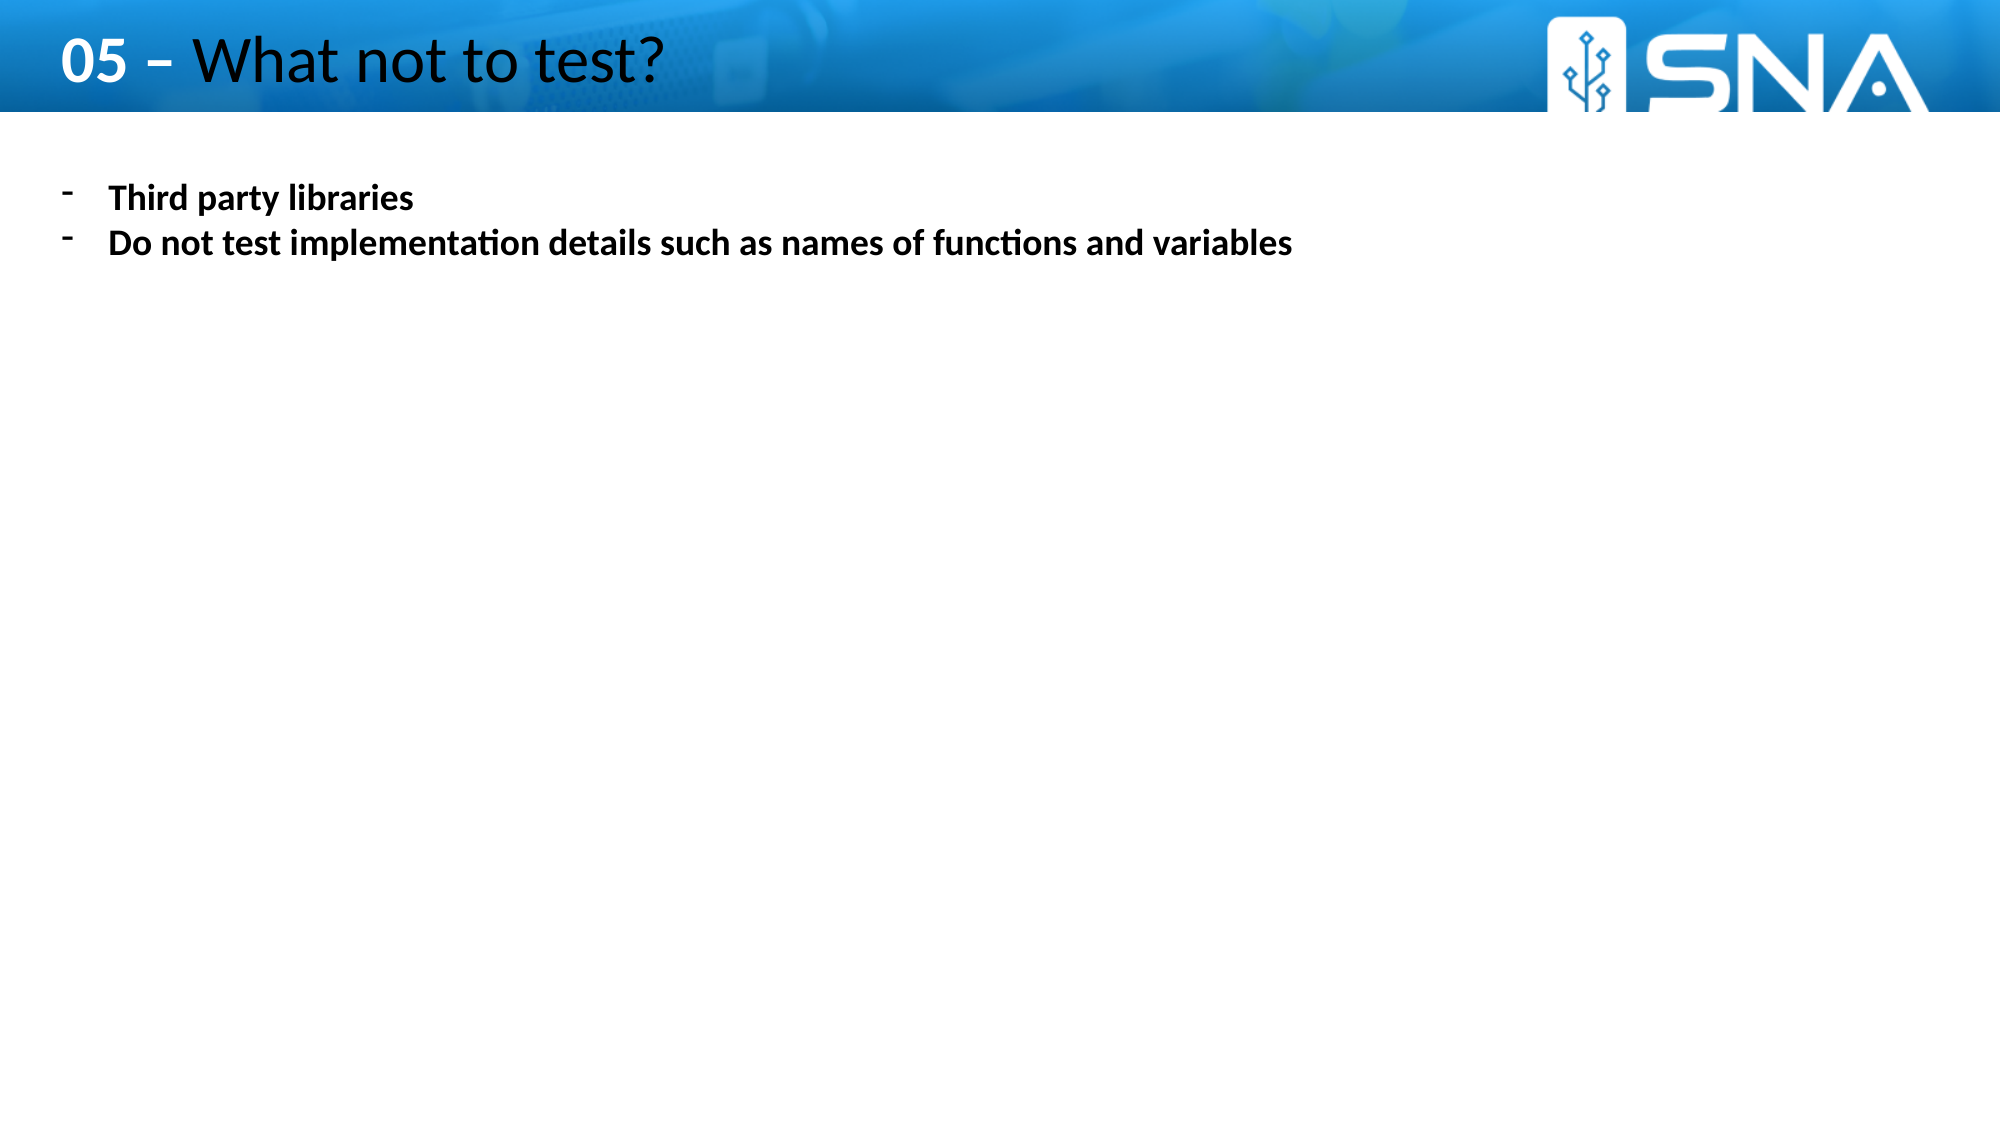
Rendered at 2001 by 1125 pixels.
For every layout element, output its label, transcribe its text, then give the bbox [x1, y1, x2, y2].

text_box Third party libraries Do not test implementation details such as names of functions and variables [46, 165, 1971, 271]
picture [0, 0, 2000, 112]
